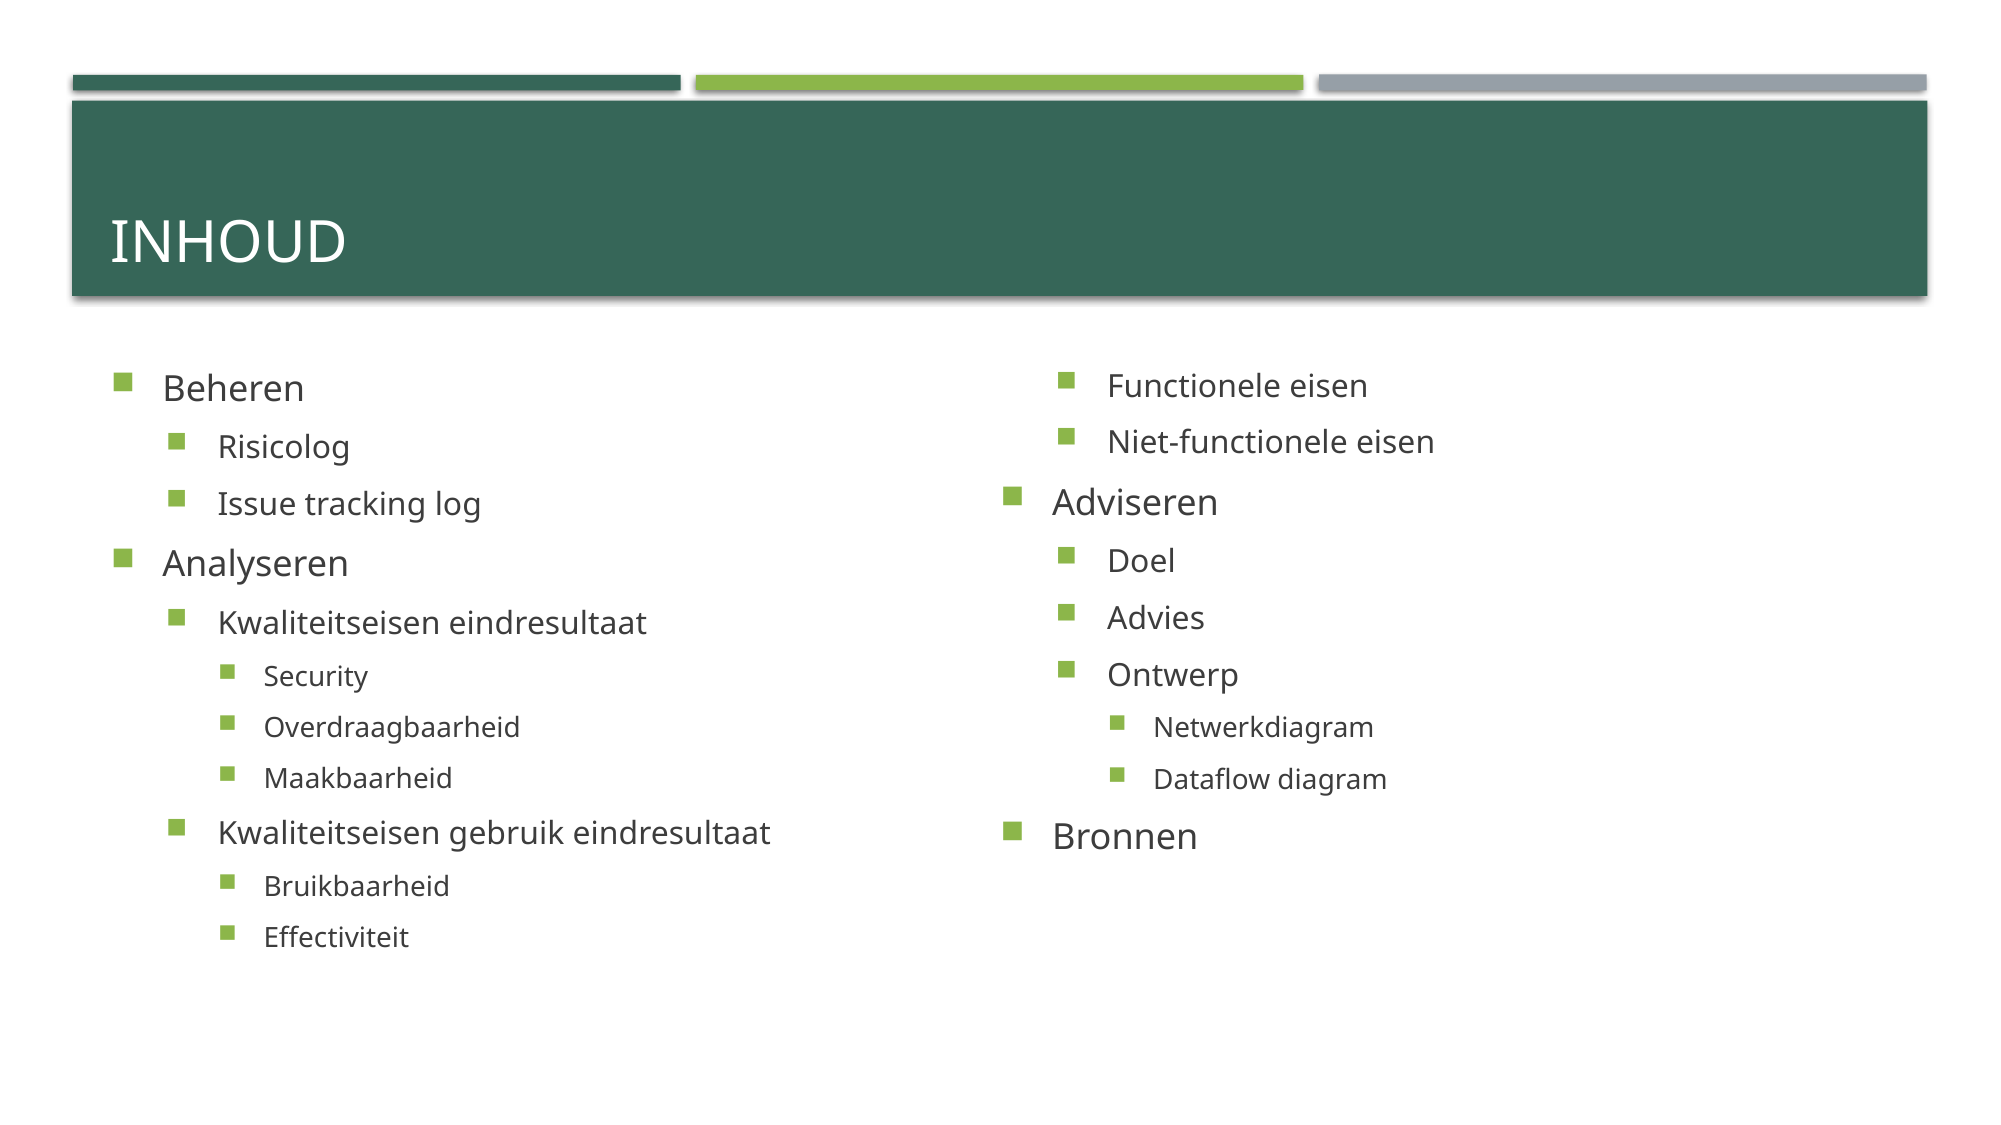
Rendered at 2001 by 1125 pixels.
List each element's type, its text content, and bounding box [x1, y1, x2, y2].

list Beheren Risicolog Issue tracking log Analyseren Kwaliteitseisen eindresultaat Security Overdraagbaarheid Maakbaarheid Kwaliteitseisen gebruik eindresultaat Bruikbaarheid Effectiviteit Functionele eisen Niet-functionele eisen Adviseren Doel Advies Ontwerp Netwerkdiagram Dataflow diagram Bronnen [95, 357, 1905, 962]
title Inhoud [95, 115, 1905, 282]
